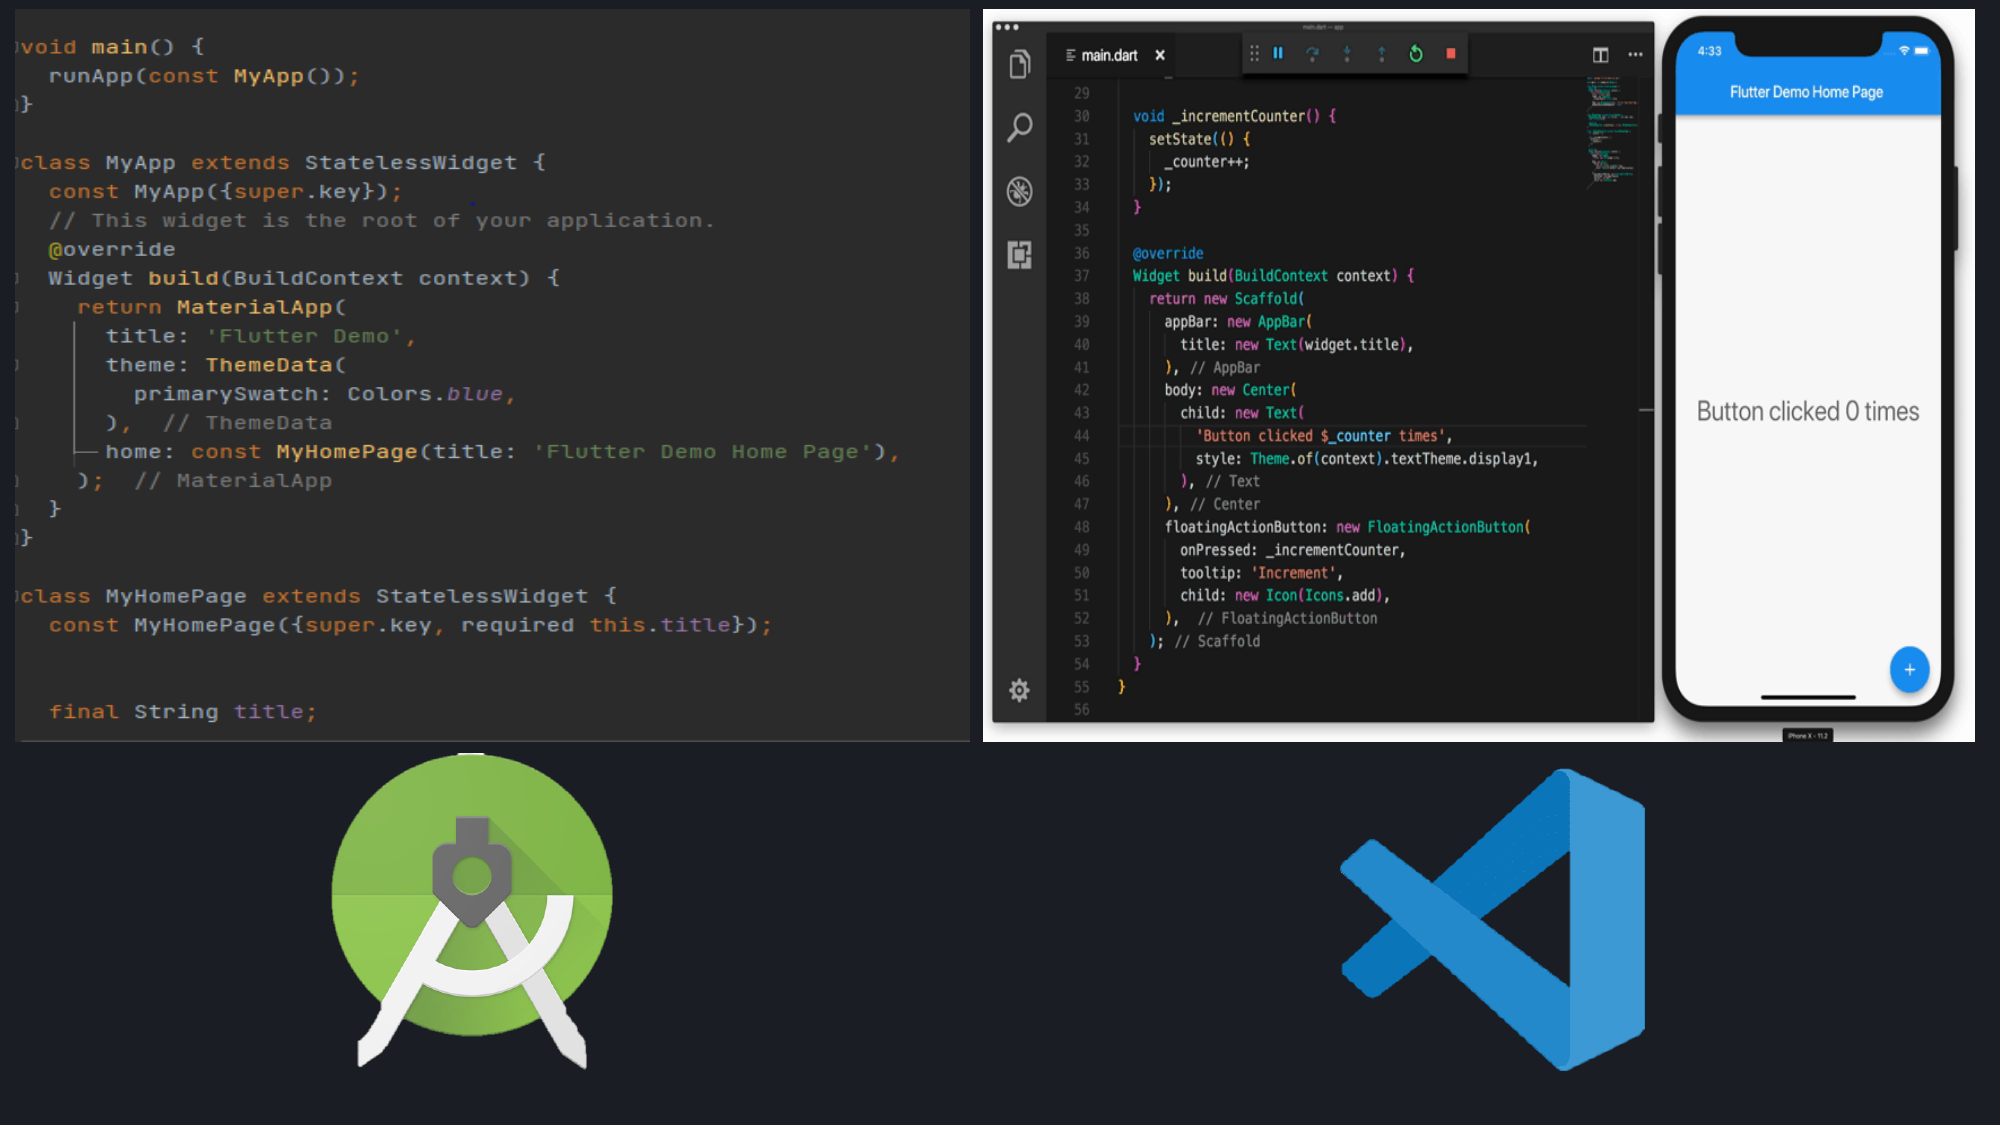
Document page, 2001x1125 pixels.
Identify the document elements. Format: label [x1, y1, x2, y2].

picture [1333, 763, 1648, 1072]
picture [328, 753, 645, 1082]
picture [14, 9, 971, 742]
picture [982, 9, 1976, 742]
